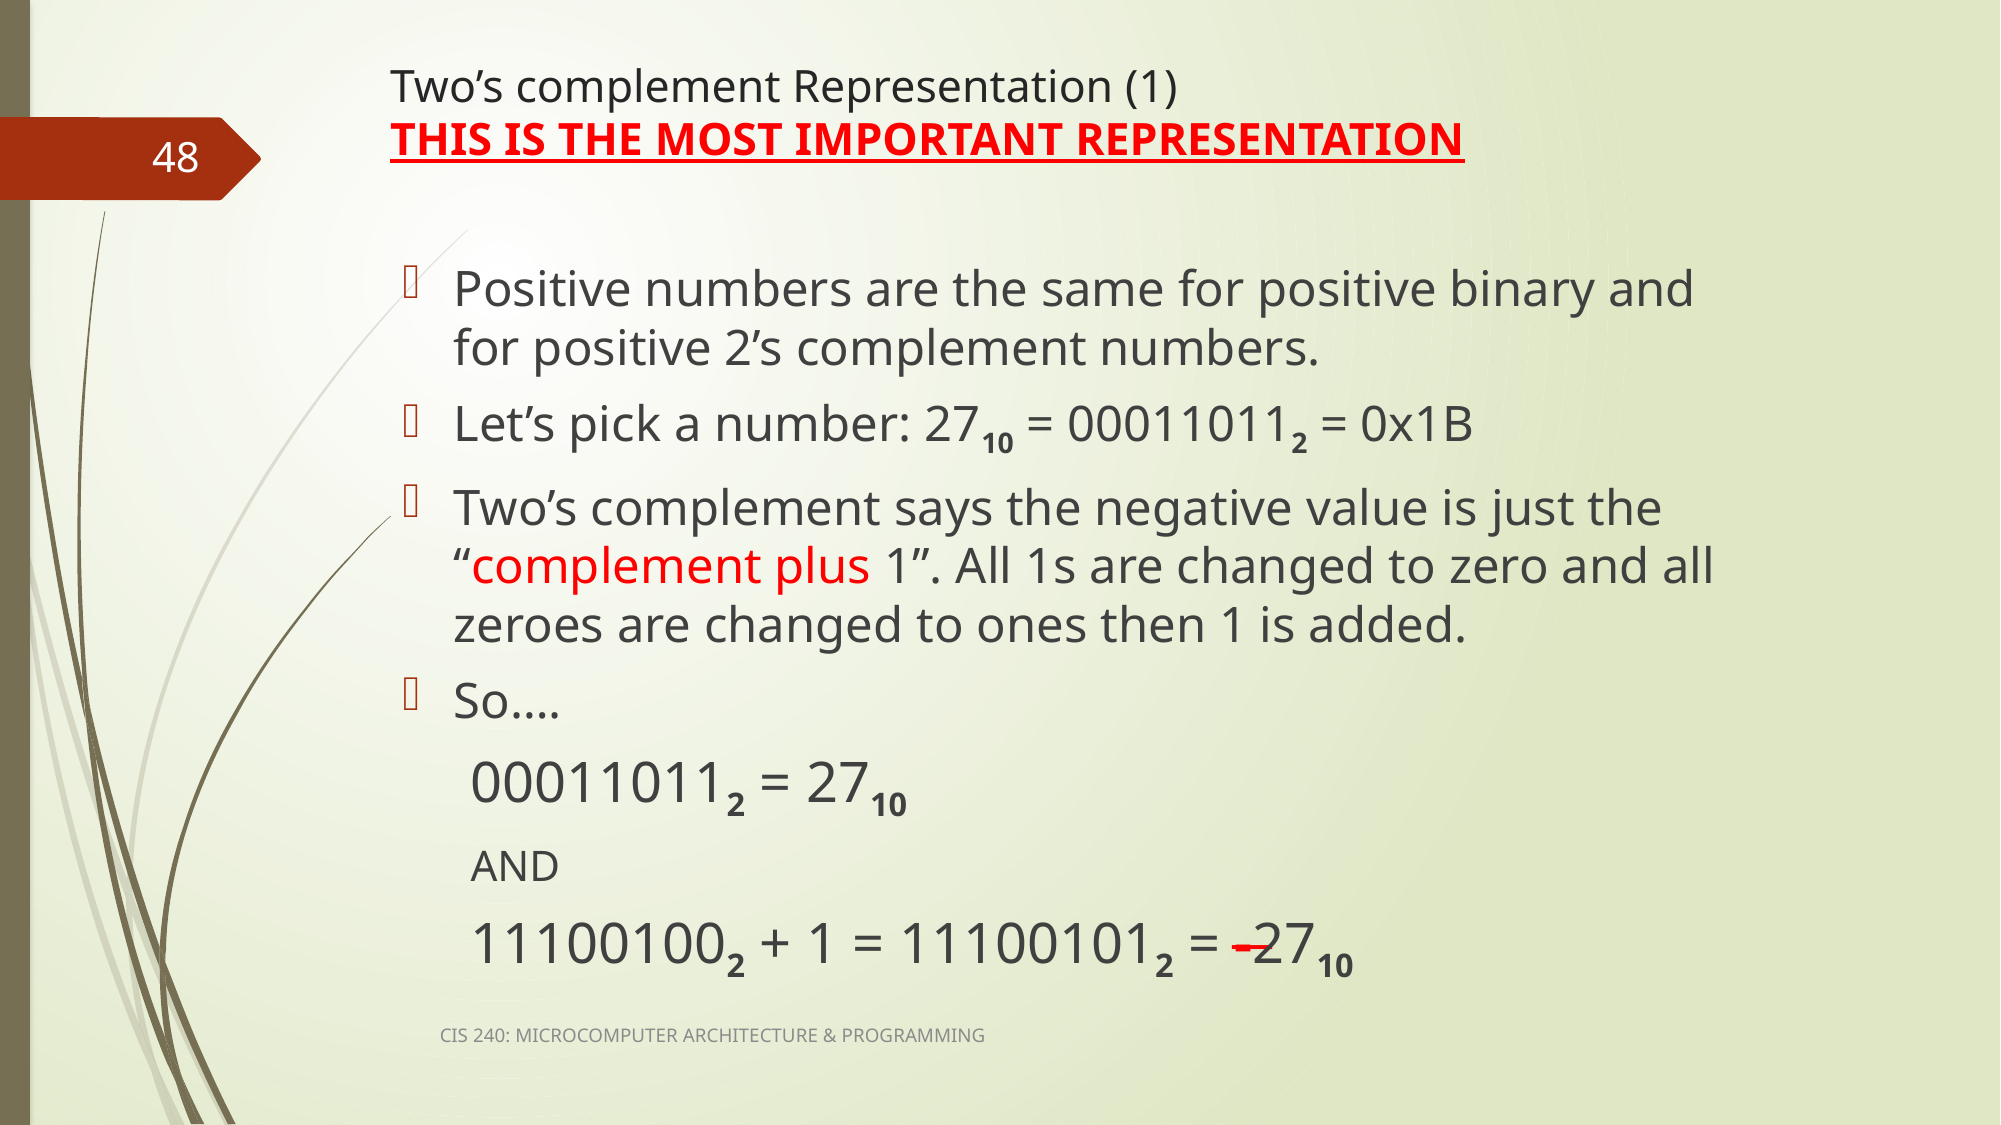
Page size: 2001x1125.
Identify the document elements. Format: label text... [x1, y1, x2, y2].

title Two’s complement Representation (1) THIS IS THE MOST IMPORTANT REPRESENTATION [375, 50, 1750, 175]
footer CIS 240: MICROCOMPUTER ARCHITECTURE & PROGRAMMING [424, 1006, 1675, 1067]
list Positive numbers are the same for positive binary and for positive 2’s complement numbers. Let’s pick a number: 2710 = 000110112 = 0x1B Two’s complement says the negative value is just the “complement plus 1”. All 1s are changed to zero and all zeroes are changed to ones then 1 is added. So…. 000110112 = 2710 AND 111001002 + 1 = 111001012 = -̶2710 [387, 249, 1750, 999]
slide_number 48 [87, 129, 216, 190]
